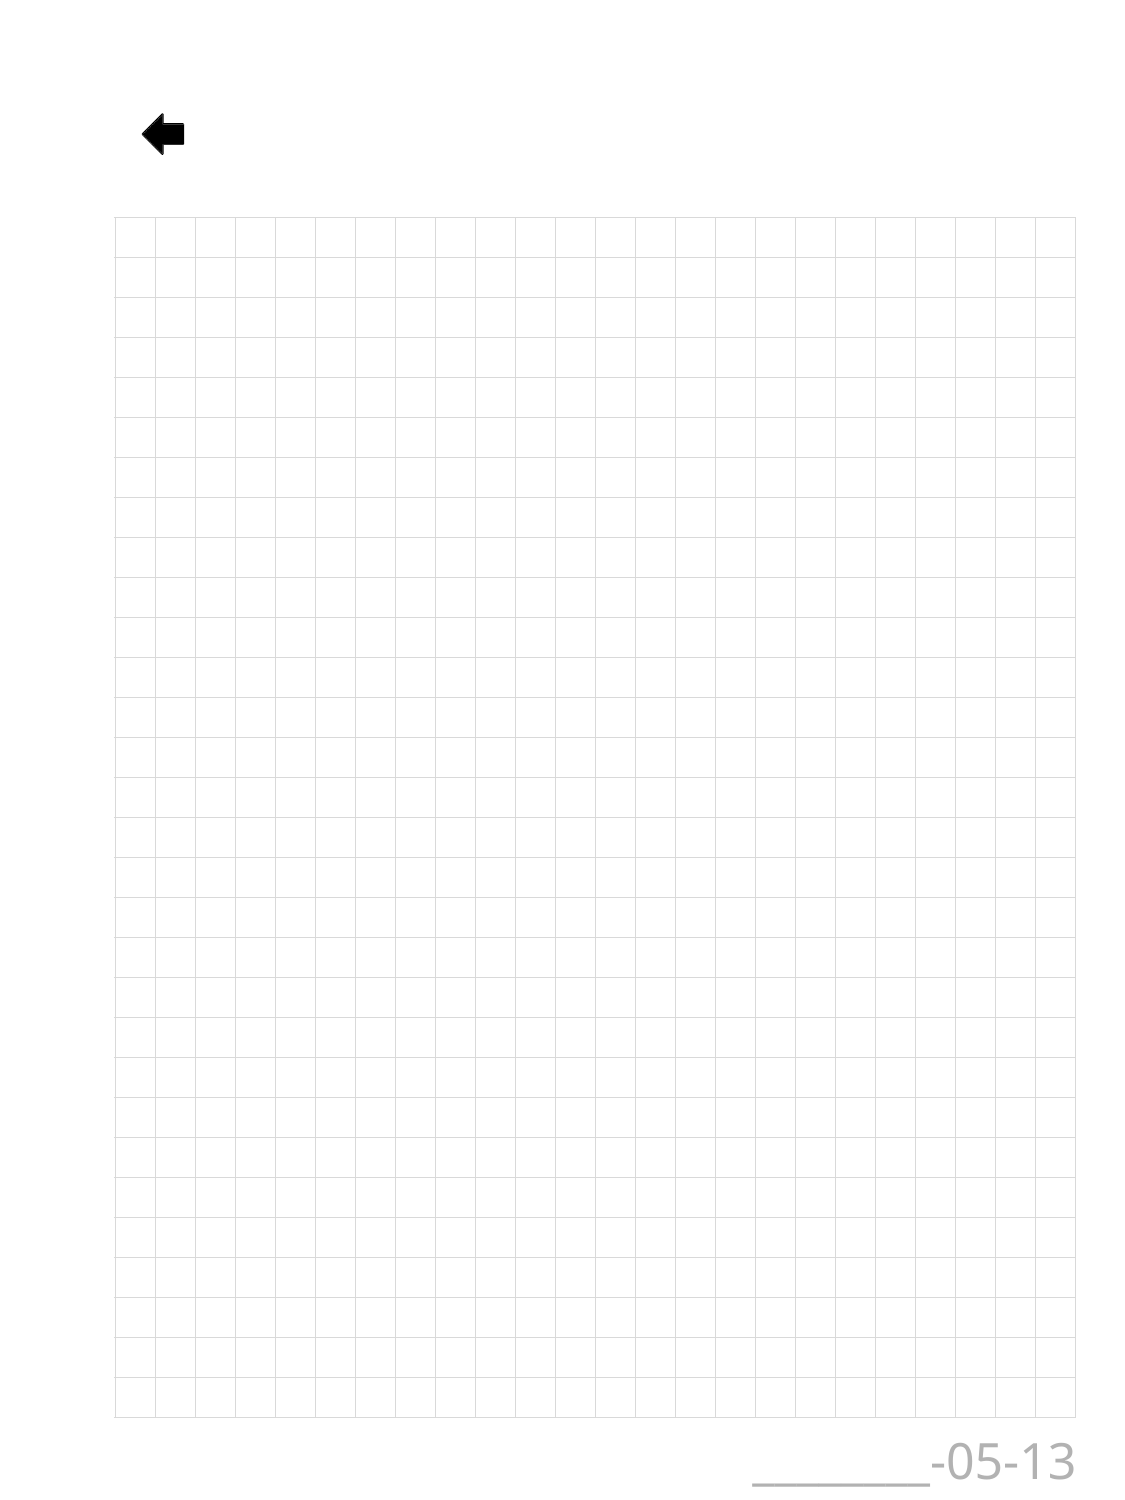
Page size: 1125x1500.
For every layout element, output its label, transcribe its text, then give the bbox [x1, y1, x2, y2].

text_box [113, 113, 1077, 1418]
slide_number ________-05-13 [537, 1430, 1077, 1491]
picture [142, 114, 184, 155]
